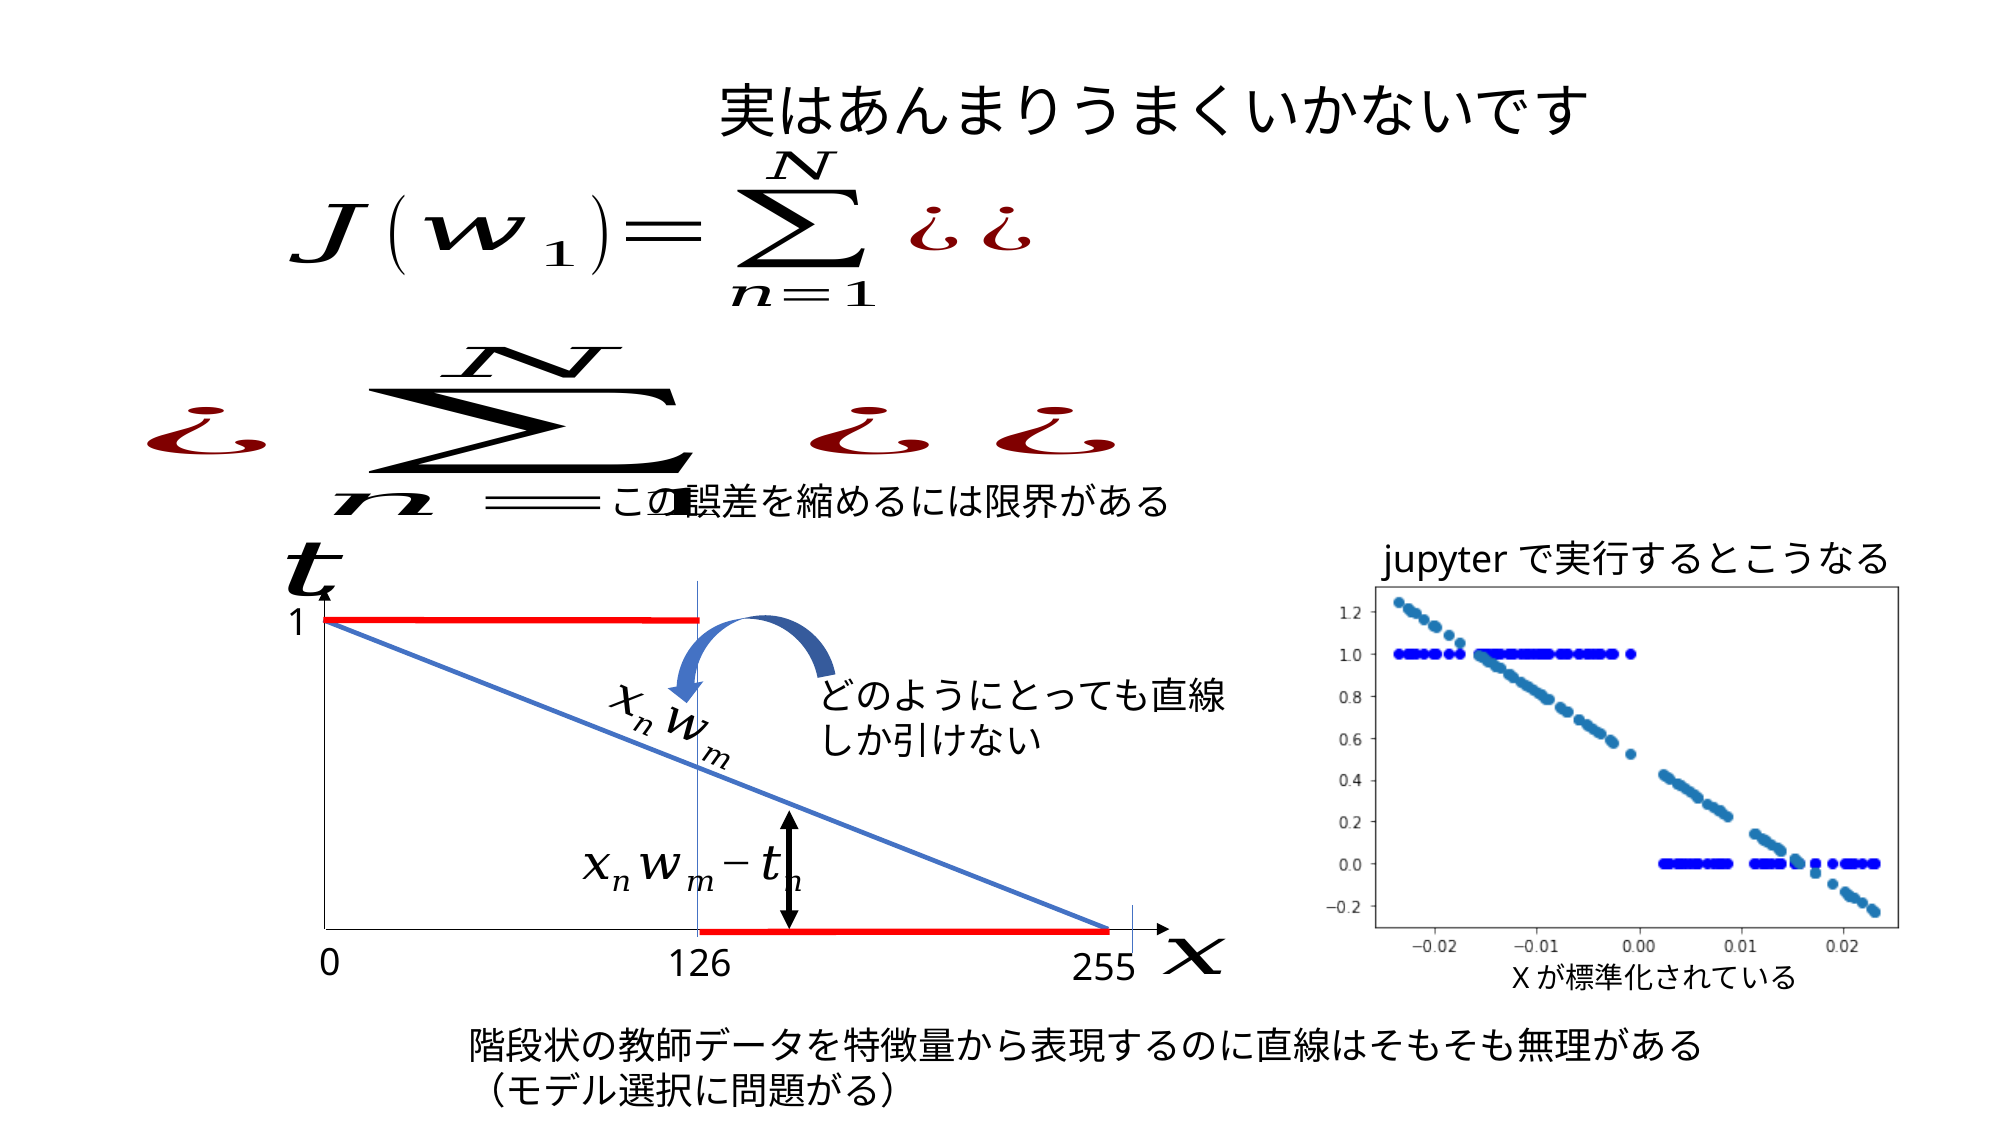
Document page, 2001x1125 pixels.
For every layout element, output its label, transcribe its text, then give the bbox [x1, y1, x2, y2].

picture [1314, 577, 1909, 965]
text_box jupyterで実行するとこうなる [1368, 527, 1907, 577]
text_box Xが標準化されている [1497, 965, 1814, 1002]
text_box 0 [304, 930, 356, 991]
text_box [728, 614, 794, 620]
text_box 255 [1057, 935, 1152, 996]
text_box 126 [652, 931, 747, 992]
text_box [324, 620, 1109, 930]
text_box この誤差を縮めるには限界がある [594, 470, 1187, 530]
text_box 1 [272, 590, 324, 650]
text_box 実はあんまりうまくいかないです [703, 66, 1606, 152]
text_box 階段状の教師データを特徴量から表現するのに直線はそもそも無理がある （モデル選択に問題がる） [453, 1014, 1721, 1120]
